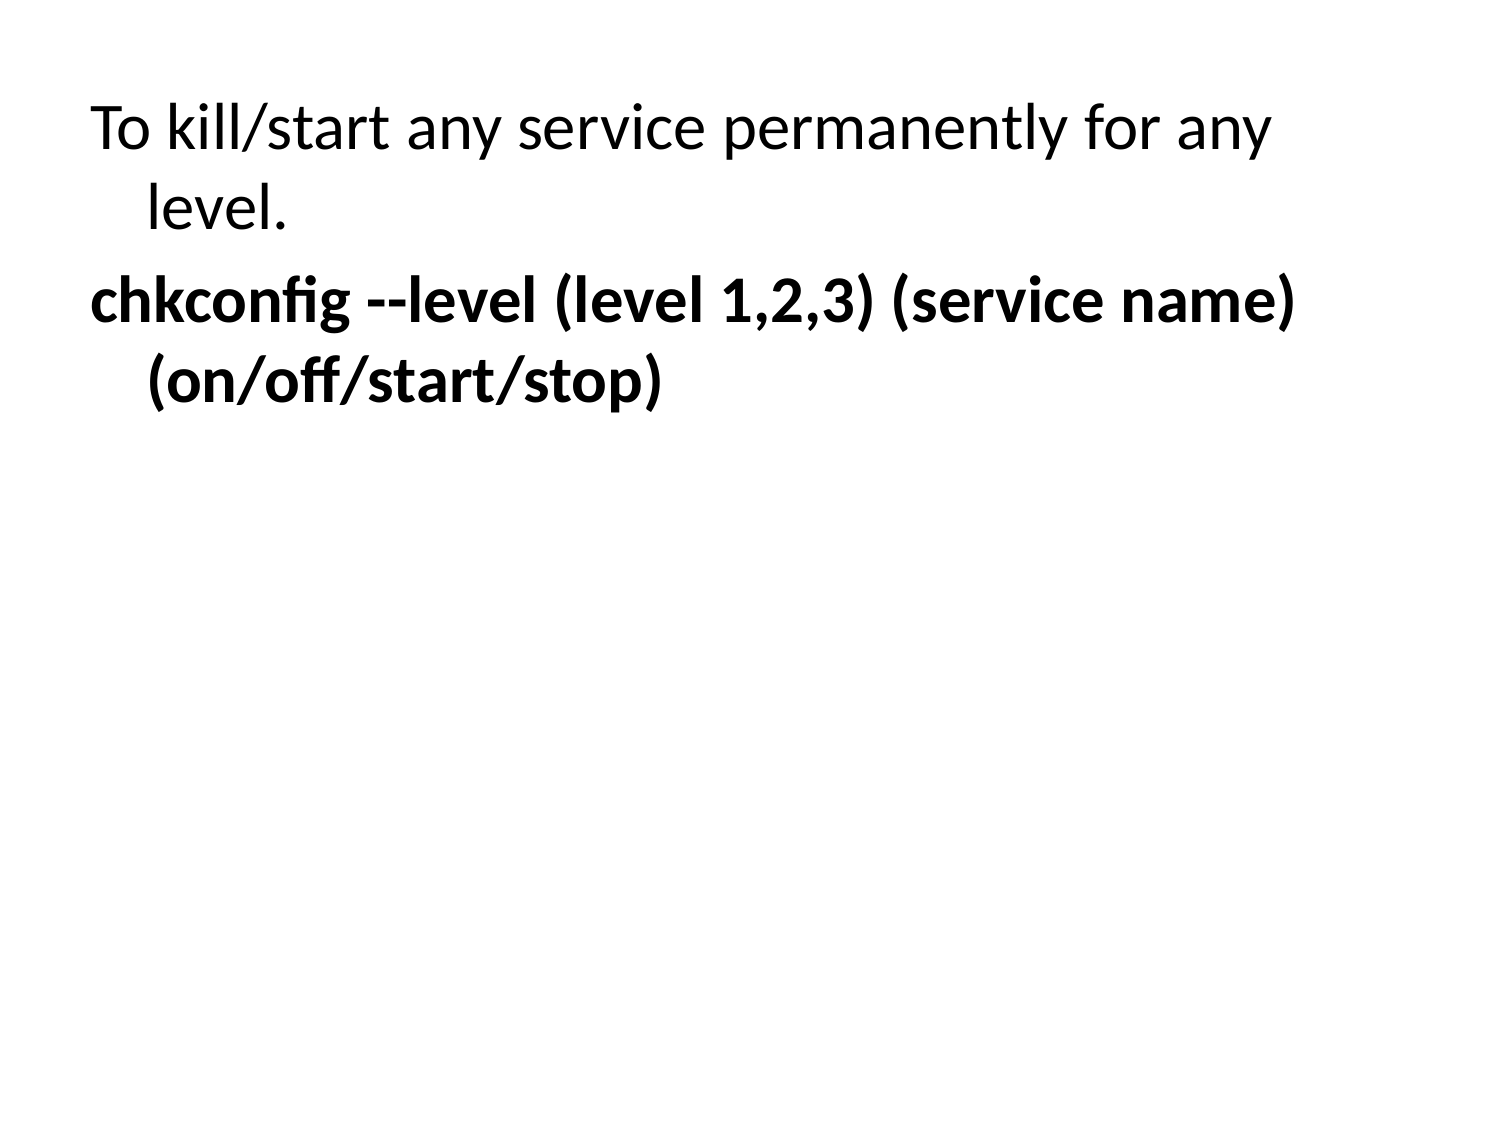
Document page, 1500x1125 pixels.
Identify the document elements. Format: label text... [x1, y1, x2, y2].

list To kill/start any service permanently for any level. chkconfig --level (level 1,2,3) (service name) (on/off/start/stop) [75, 75, 1425, 1005]
